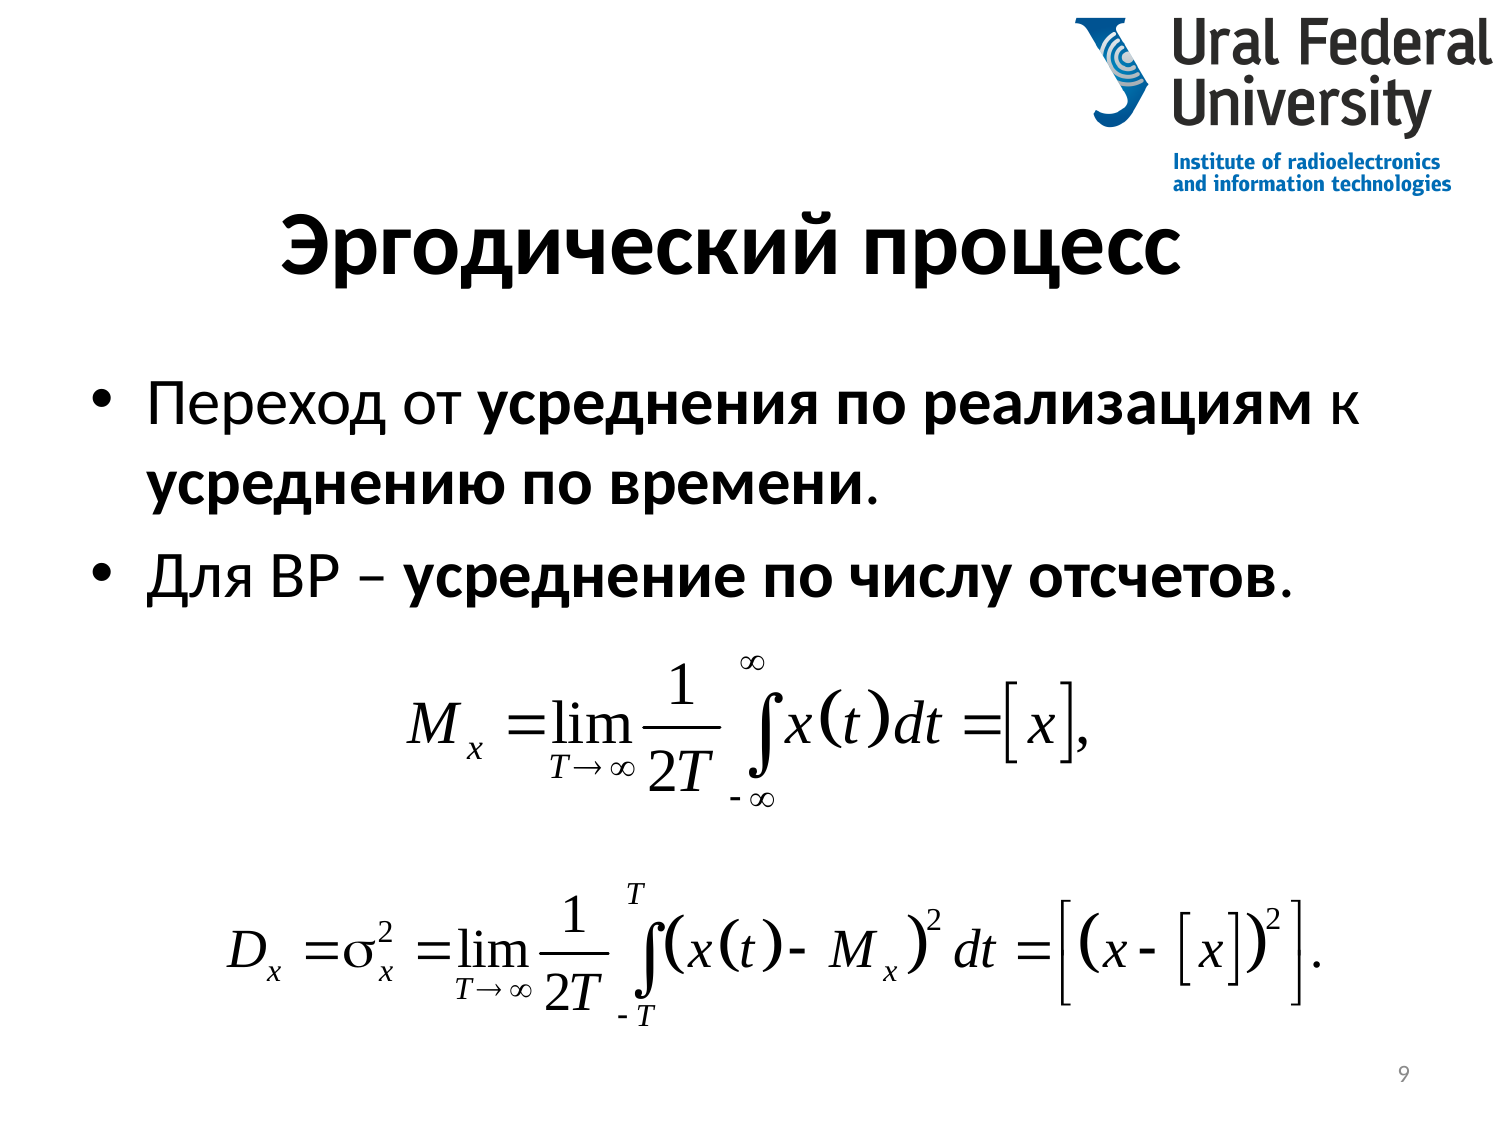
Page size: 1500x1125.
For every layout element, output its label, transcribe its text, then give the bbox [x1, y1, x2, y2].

list Переход от усреднения по реализациям к усреднению по времени. Для ВР – усреднение по числу отсчетов. [75, 349, 1425, 646]
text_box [218, 869, 1329, 1036]
slide_number 9 [1074, 1042, 1425, 1103]
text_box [398, 633, 1102, 823]
title Эргодический процесс [29, 172, 1436, 303]
picture [1074, 0, 1493, 202]
